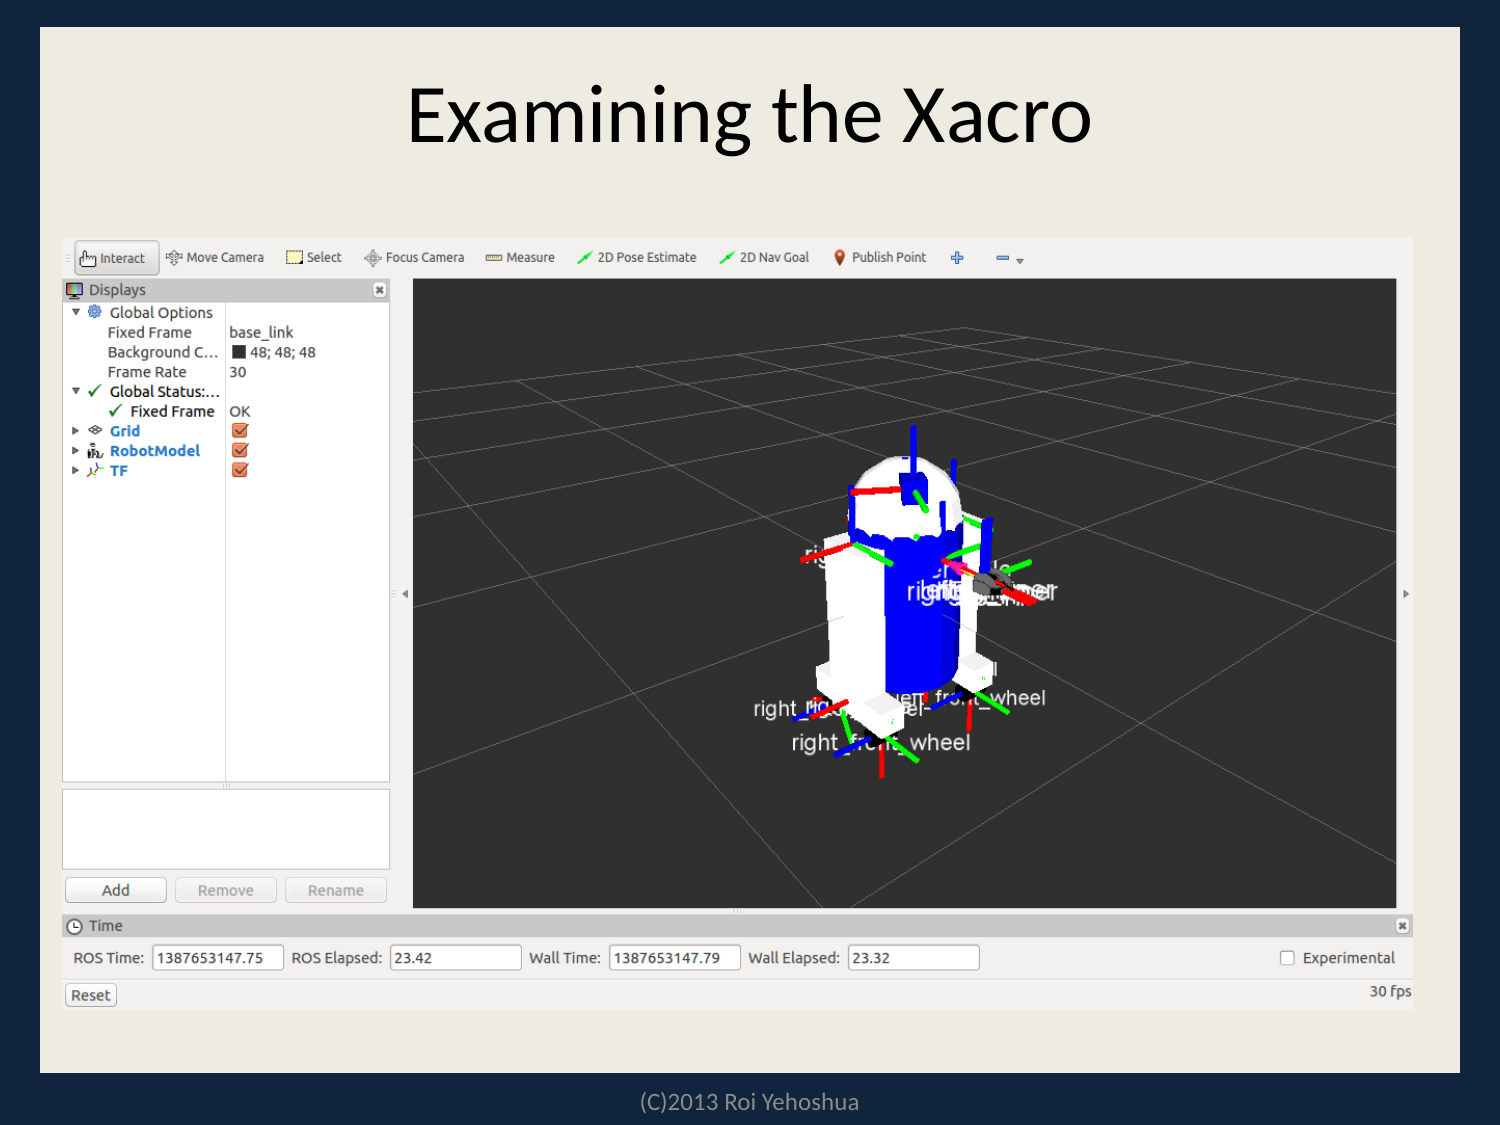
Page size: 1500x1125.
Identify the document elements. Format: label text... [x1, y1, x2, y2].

title Examining the Xacro [37, 31, 1463, 188]
footer (C)2013 Roi Yehoshua [512, 1074, 988, 1125]
picture [62, 237, 1413, 1010]
